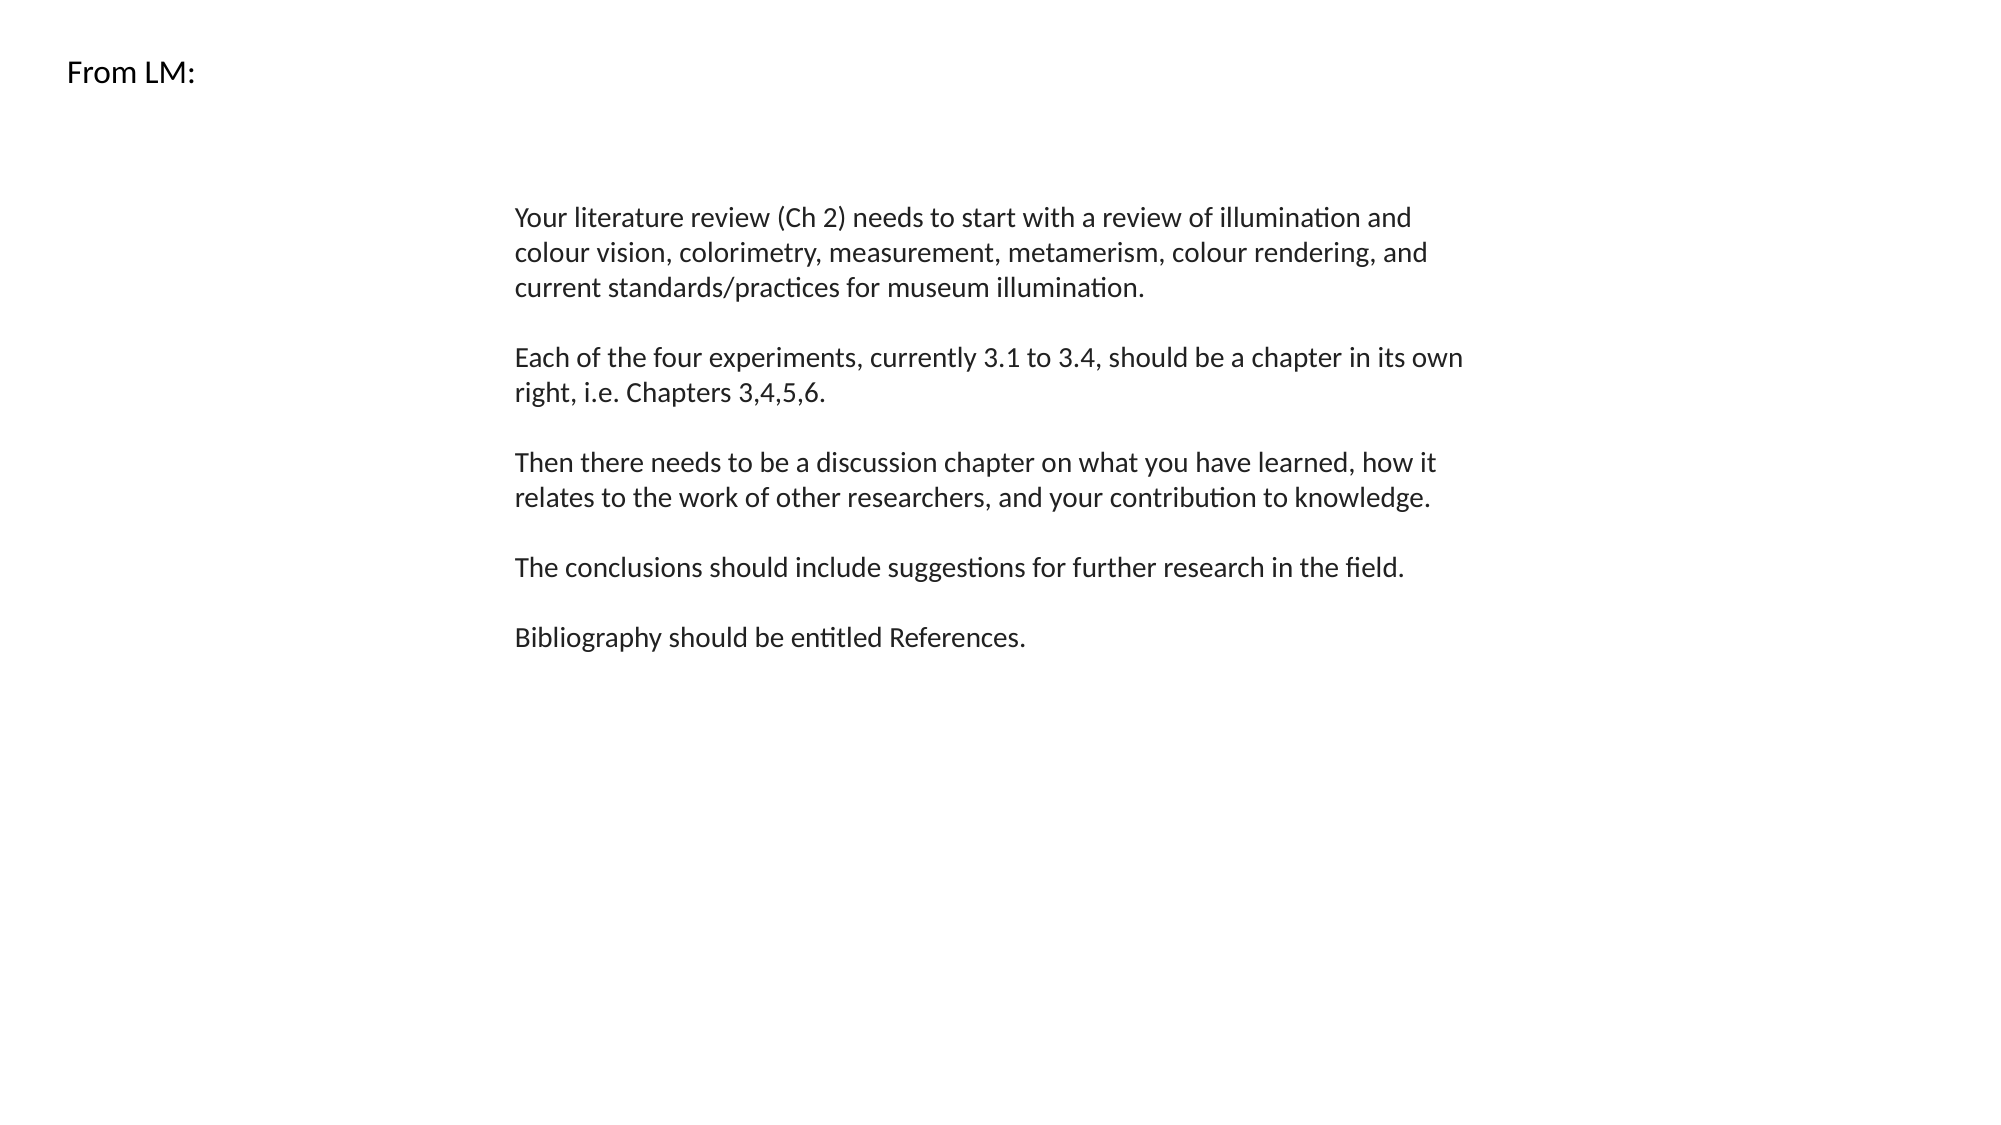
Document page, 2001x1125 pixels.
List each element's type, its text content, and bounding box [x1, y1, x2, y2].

text_box From LM: [52, 42, 500, 98]
text_box Your literature review (Ch 2) needs to start with a review of illumination and colour vision, colorimetry, measurement, metamerism, colour rendering, and current standards/practices for museum illumination. Each of the four experiments, currently 3.1 to 3.4, should be a chapter in its own right, i.e. Chapters 3,4,5,6. Then there needs to be a discussion chapter on what you have learned, how it relates to the work of other researchers, and your contribution to knowledge. The conclusions should include suggestions for further research in the field. Bibliography should be entitled References. [500, 191, 1500, 661]
